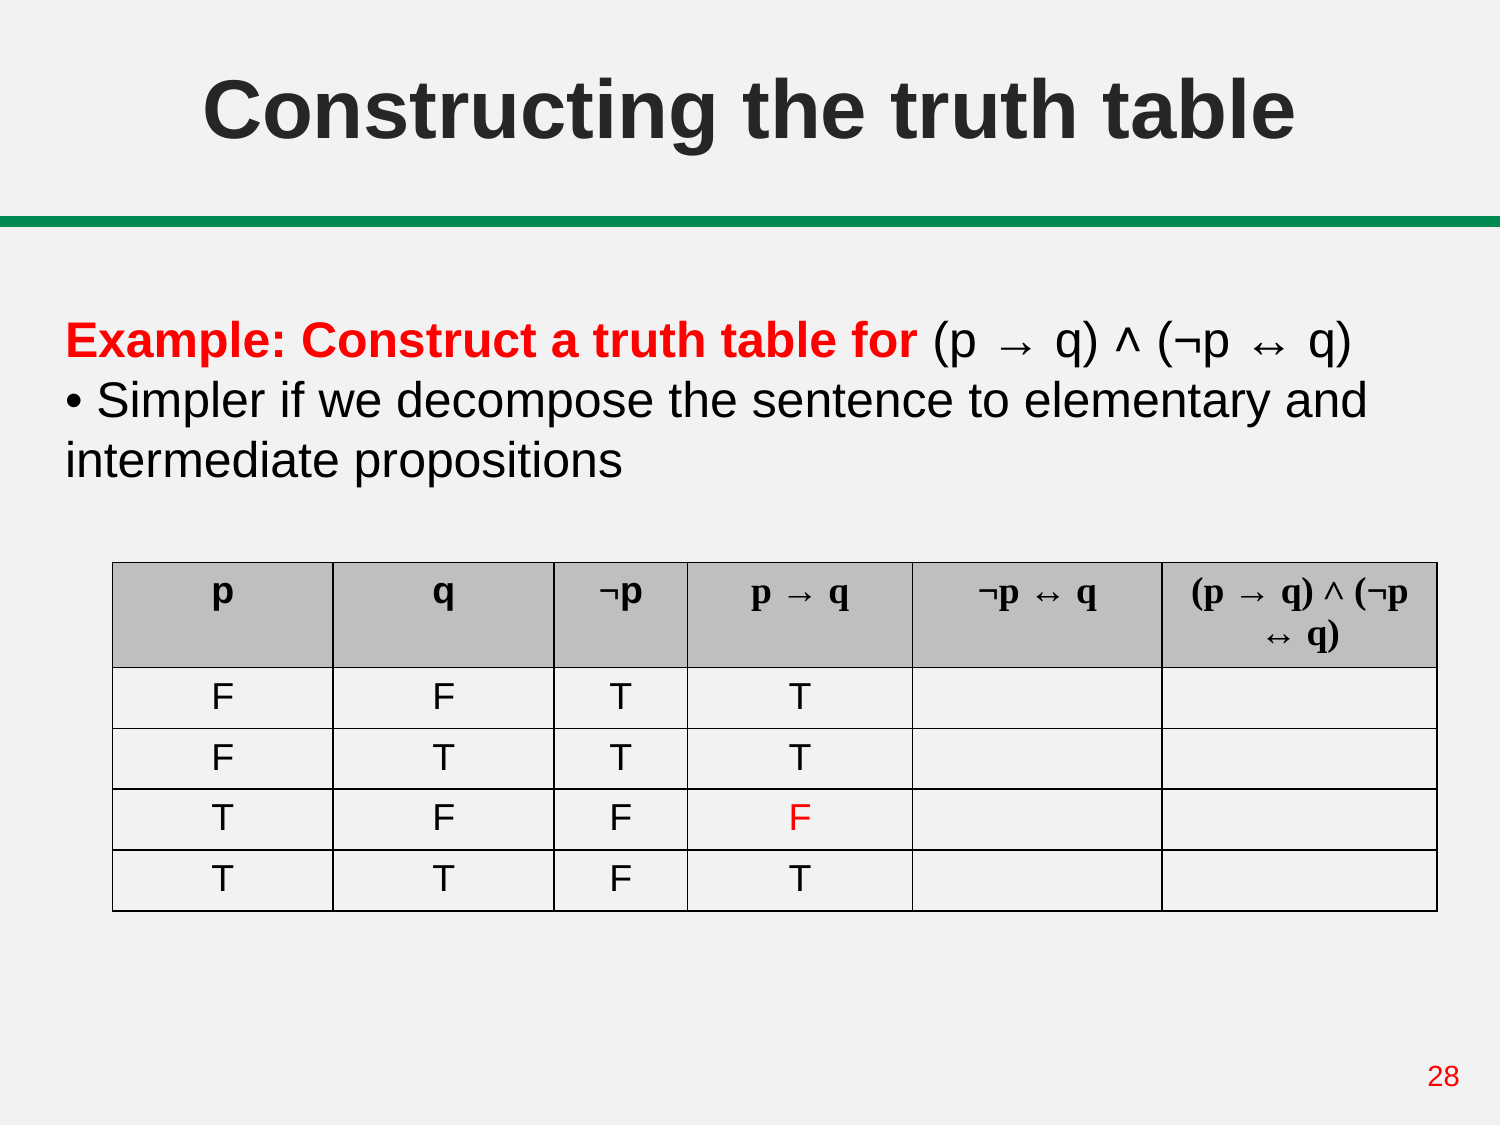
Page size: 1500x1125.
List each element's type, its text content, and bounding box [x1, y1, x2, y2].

table_cell [1163, 668, 1436, 728]
table_cell [1163, 729, 1436, 788]
text_box Example: Construct a truth table for (p → q) ˄ (¬p ↔ q) • Simpler if we decompose the sentence to elementary and intermediate propositions [50, 299, 1450, 495]
table_cell [913, 668, 1161, 728]
table_cell F [688, 790, 912, 849]
table_cell [913, 851, 1161, 910]
table_header (p → q) ˄ (¬p ↔ q) [1163, 563, 1436, 667]
table_cell F [113, 668, 332, 728]
table_cell [1163, 790, 1436, 849]
table_cell T [334, 851, 553, 910]
table_cell F [334, 790, 553, 849]
table_cell F [555, 790, 687, 849]
table_header p → q [688, 563, 912, 667]
table_cell [913, 729, 1161, 788]
table_cell F [334, 668, 553, 728]
table_header p [113, 563, 332, 667]
table_header ¬p [555, 563, 687, 667]
table_cell T [113, 790, 332, 849]
table_cell T [113, 851, 332, 910]
table_header q [334, 563, 553, 667]
table_cell [1163, 851, 1436, 910]
table_cell [913, 790, 1161, 849]
table_cell T [688, 851, 912, 910]
table_cell T [688, 729, 912, 788]
table_cell F [113, 729, 332, 788]
table_cell T [688, 668, 912, 728]
table_cell T [555, 668, 687, 728]
title Constructing the truth table [0, 0, 1500, 163]
table_cell T [334, 729, 553, 788]
table_cell T [555, 729, 687, 788]
table_header ¬p ↔ q [913, 563, 1161, 667]
table_cell F [555, 851, 687, 910]
